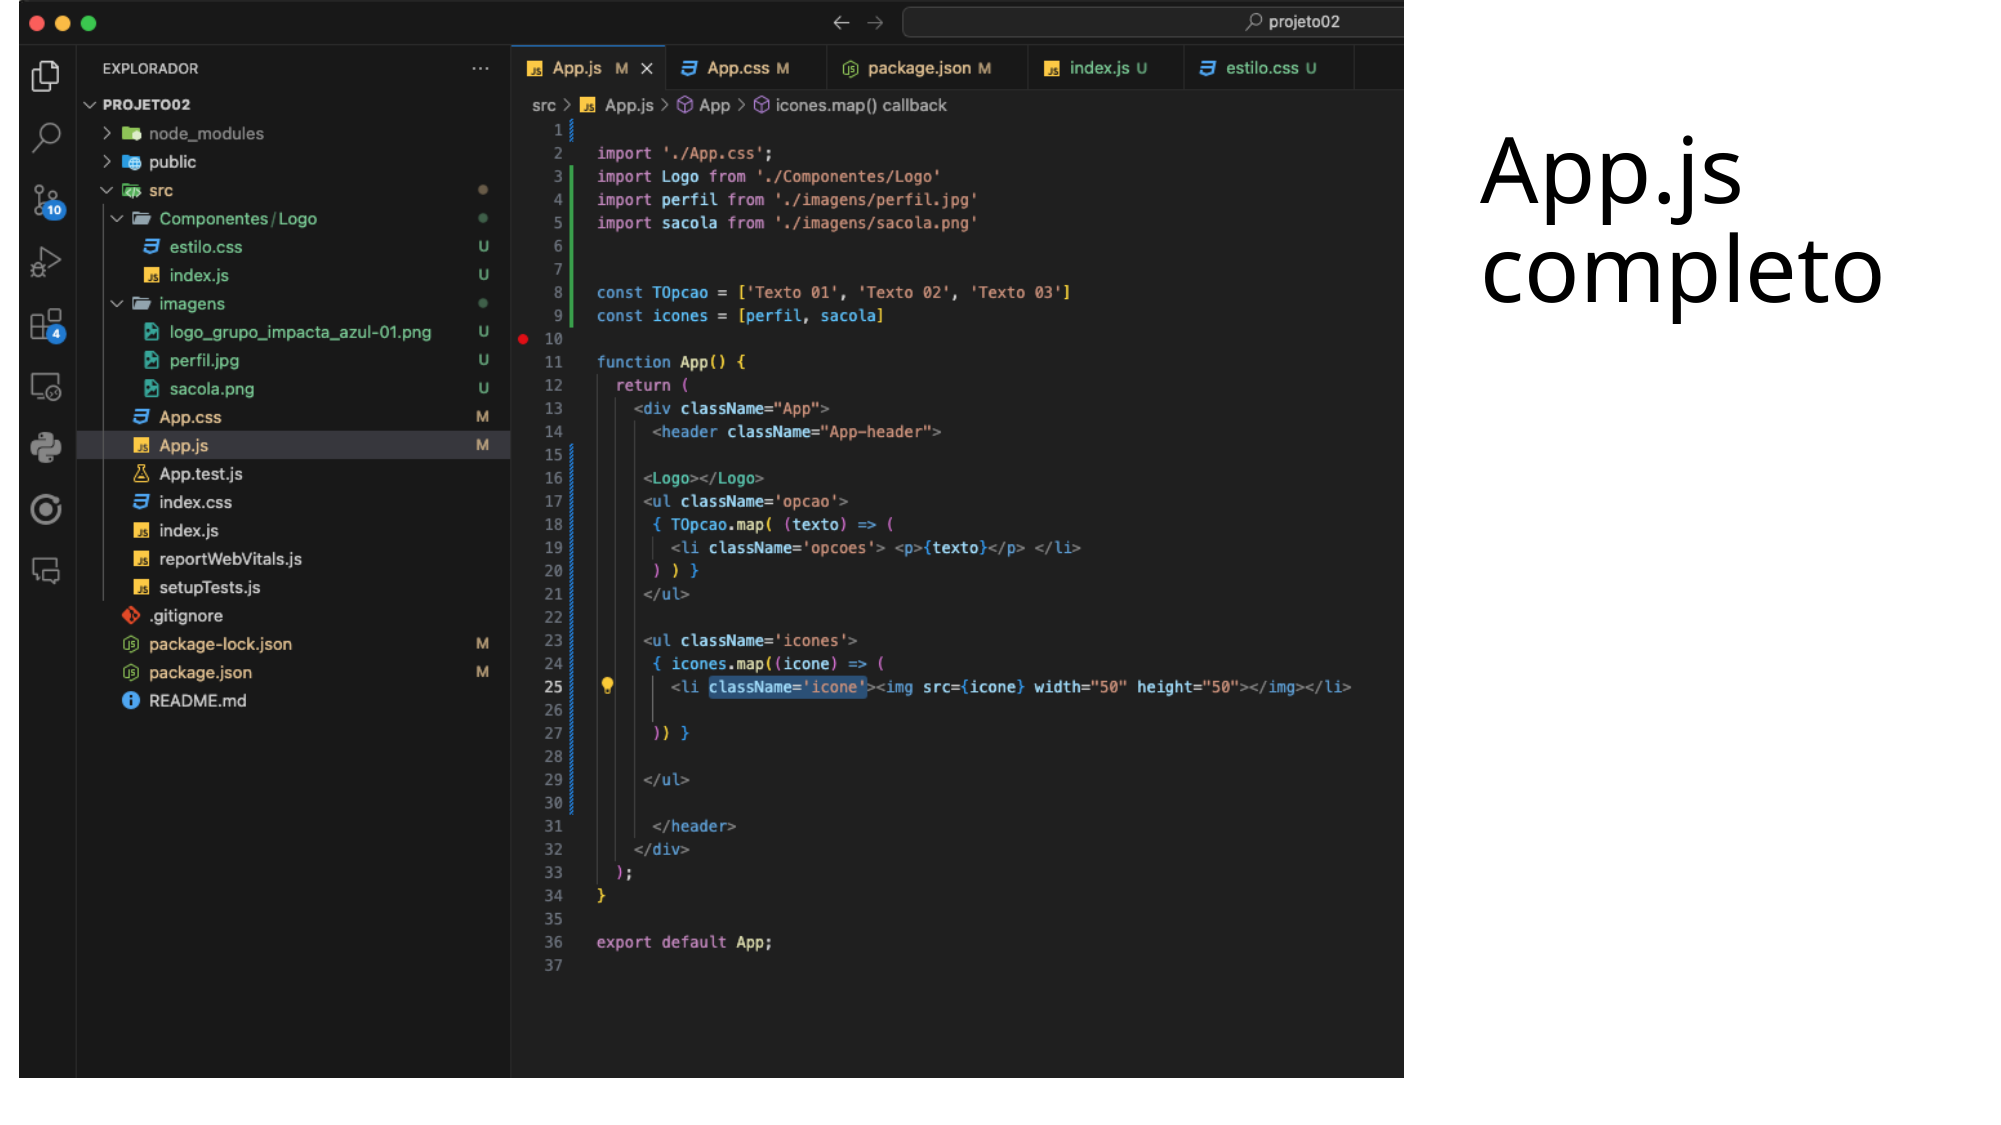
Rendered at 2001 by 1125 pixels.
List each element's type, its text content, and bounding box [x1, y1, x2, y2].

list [19, 0, 1404, 1079]
title App.js completo [1465, 114, 2000, 333]
